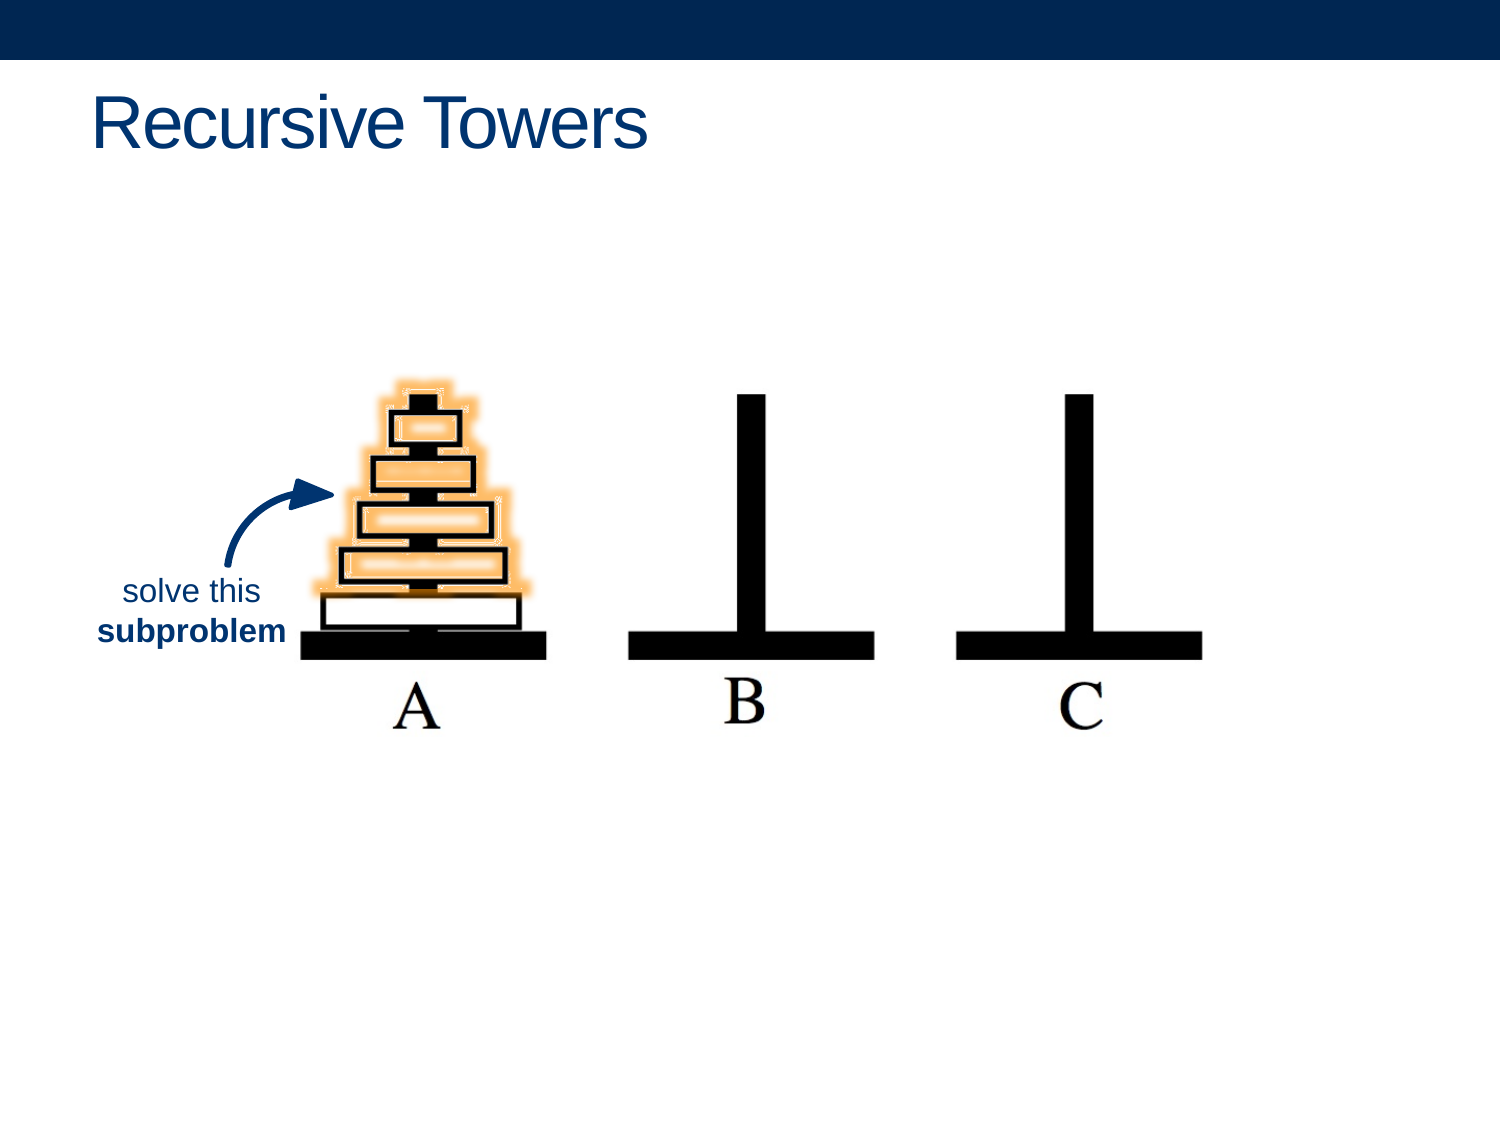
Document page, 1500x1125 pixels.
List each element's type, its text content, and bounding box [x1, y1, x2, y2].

title Recursive Towers [75, 37, 1425, 200]
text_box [80, 478, 411, 676]
picture [294, 388, 1206, 737]
